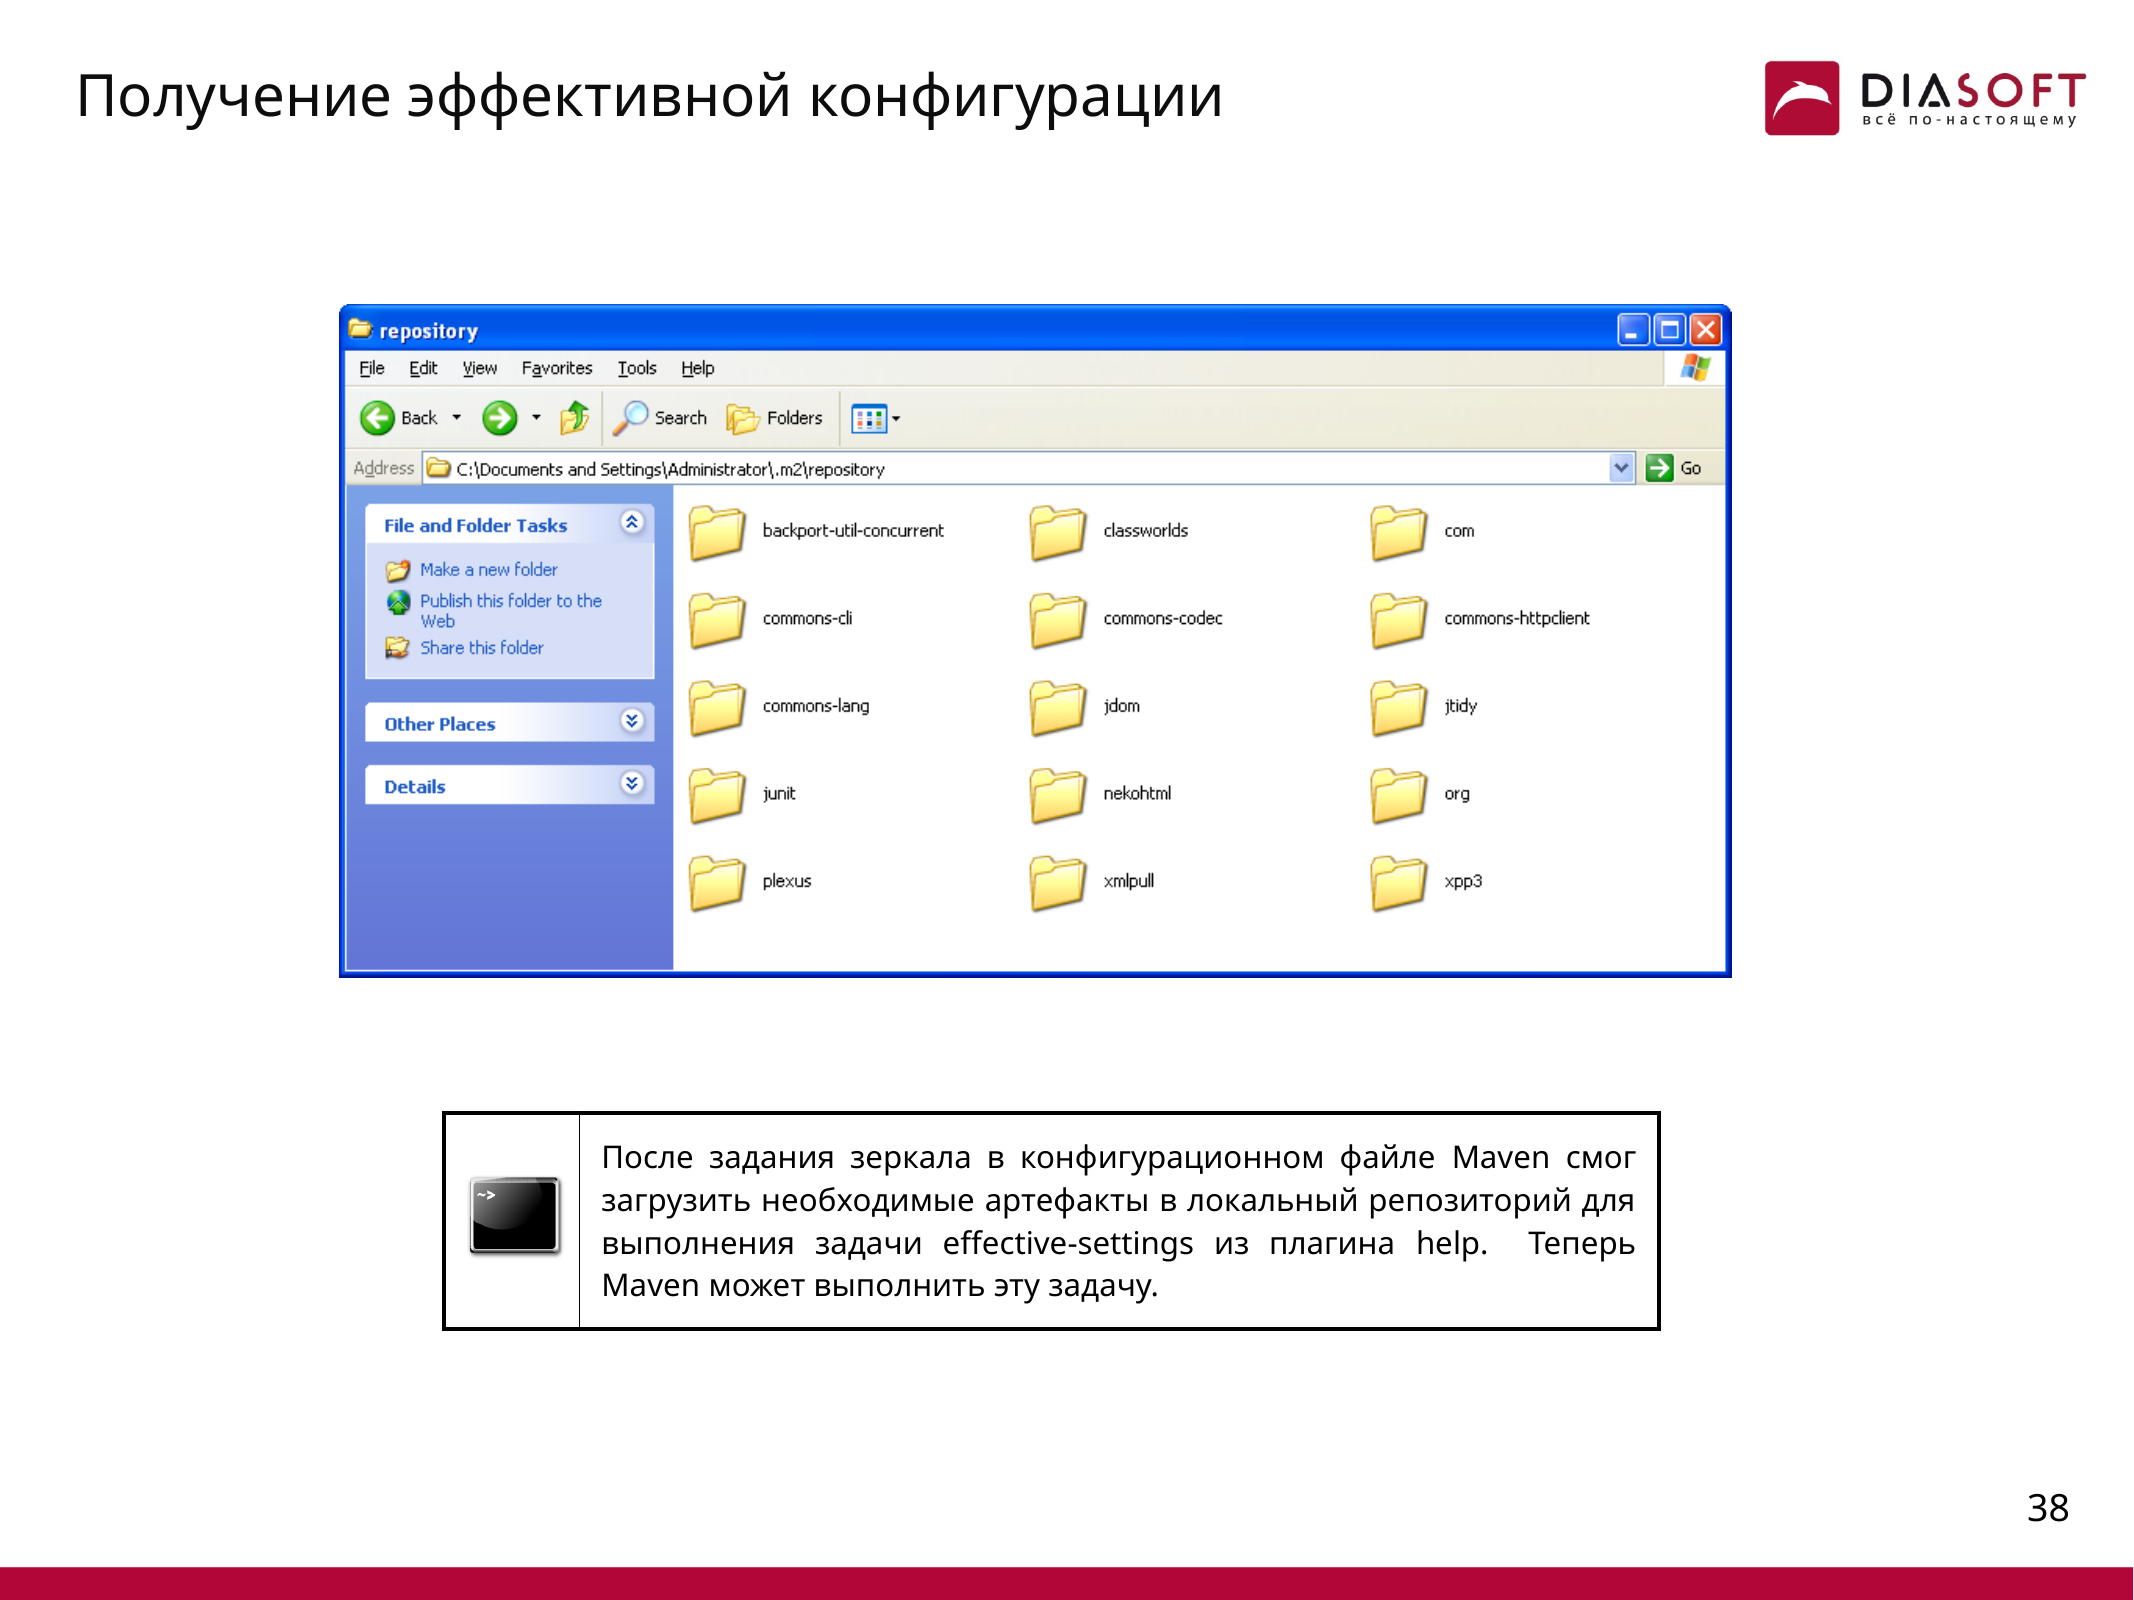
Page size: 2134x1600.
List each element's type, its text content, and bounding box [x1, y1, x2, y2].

slide_number 37 [1587, 1476, 2085, 1557]
picture [0, 0, 2134, 1600]
title Получение эффективной конфигурации [60, 45, 1716, 141]
table_header [446, 1115, 579, 1327]
table_header После задания зеркала в конфигурационном файле Maven смог загрузить необходимые артефакты в локальный репозиторий для выполнения задачи effective-settings из плагина help. Теперь Maven может выполнить эту задачу. [580, 1115, 1657, 1327]
